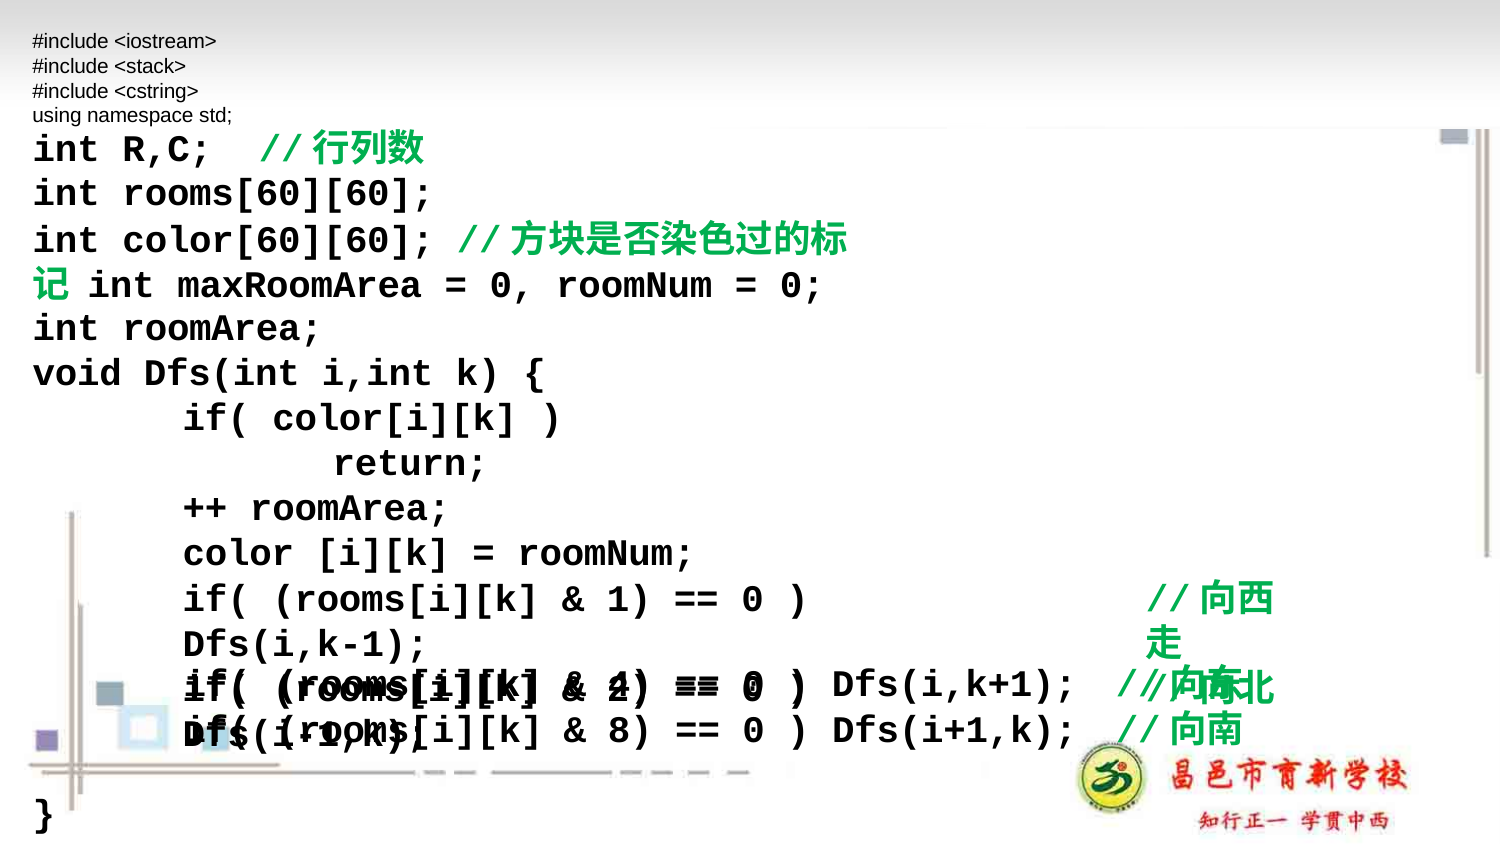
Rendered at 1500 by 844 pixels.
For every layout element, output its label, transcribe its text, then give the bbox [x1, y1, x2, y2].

list int color[60][60]; //方块是否染色过的标记 int maxRoomArea = 0, roomNum = 0; int roomArea; void Dfs(int i,int k) { if( color[i][k] ) return; ++ roomArea; color [i][k] = roomNum; if( (rooms[i][k] & 1) == 0 ) Dfs(i,k-1); if( (rooms[i][k] & 2) == 0 ) Dfs(i-1,k); [30, 212, 1082, 755]
table_header (rooms[i][k] [261, 662, 553, 710]
table_cell (rooms[i][k] [261, 710, 553, 758]
table_cell ) Dfs(i+1,k); [776, 710, 1101, 758]
table_header //向东 [1101, 662, 1248, 710]
table_cell == [664, 710, 731, 758]
table_cell if( [178, 710, 261, 758]
title int R,C; //行列数 int rooms[60][60]; [30, 122, 439, 212]
table_header if( [178, 662, 261, 710]
picture [0, 0, 1500, 844]
slide_number [1364, 783, 1415, 844]
table_header 4) [597, 662, 664, 710]
table_header ) Dfs(i,k+1); [776, 662, 1101, 710]
table_header & [553, 662, 597, 710]
text_box } [30, 792, 58, 834]
table_cell 0 [731, 710, 776, 758]
text_box //向西走 //向北 [1143, 572, 1306, 710]
table_cell & [553, 710, 597, 758]
table_header == [664, 662, 731, 710]
table_cell //向南 [1101, 710, 1248, 758]
table_cell 8) [597, 710, 664, 758]
text_box #include <iostream> #include <stack> #include <cstring> using namespace std; [30, 25, 237, 122]
table_header 0 [731, 662, 776, 710]
